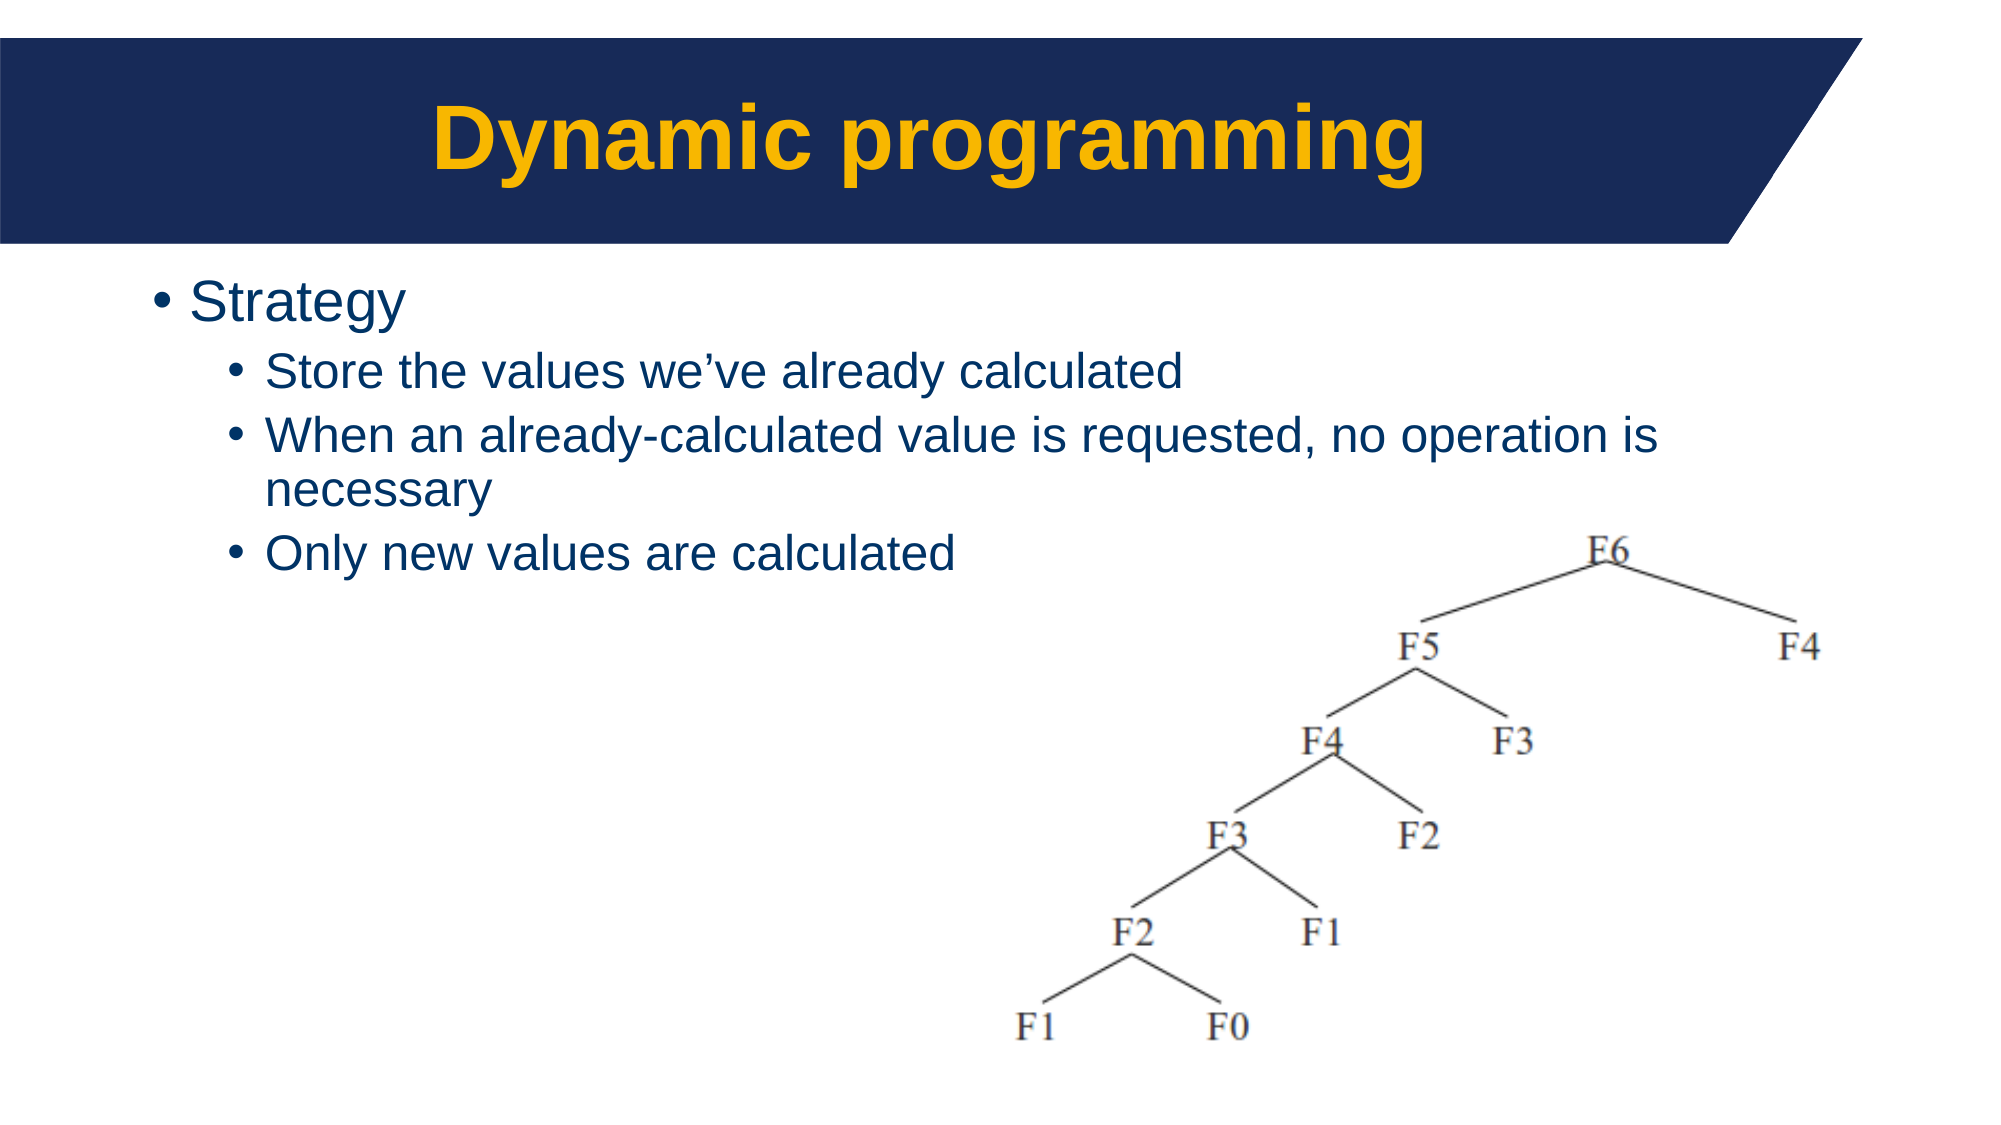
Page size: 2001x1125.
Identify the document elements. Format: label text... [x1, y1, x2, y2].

list Strategy Store the values we’ve already calculated When an already-calculated value is requested, no operation is necessary Only new values are calculated [137, 264, 1724, 1066]
title Dynamic programming [137, 59, 1724, 221]
picture [999, 526, 1831, 1051]
picture [0, 38, 1863, 244]
